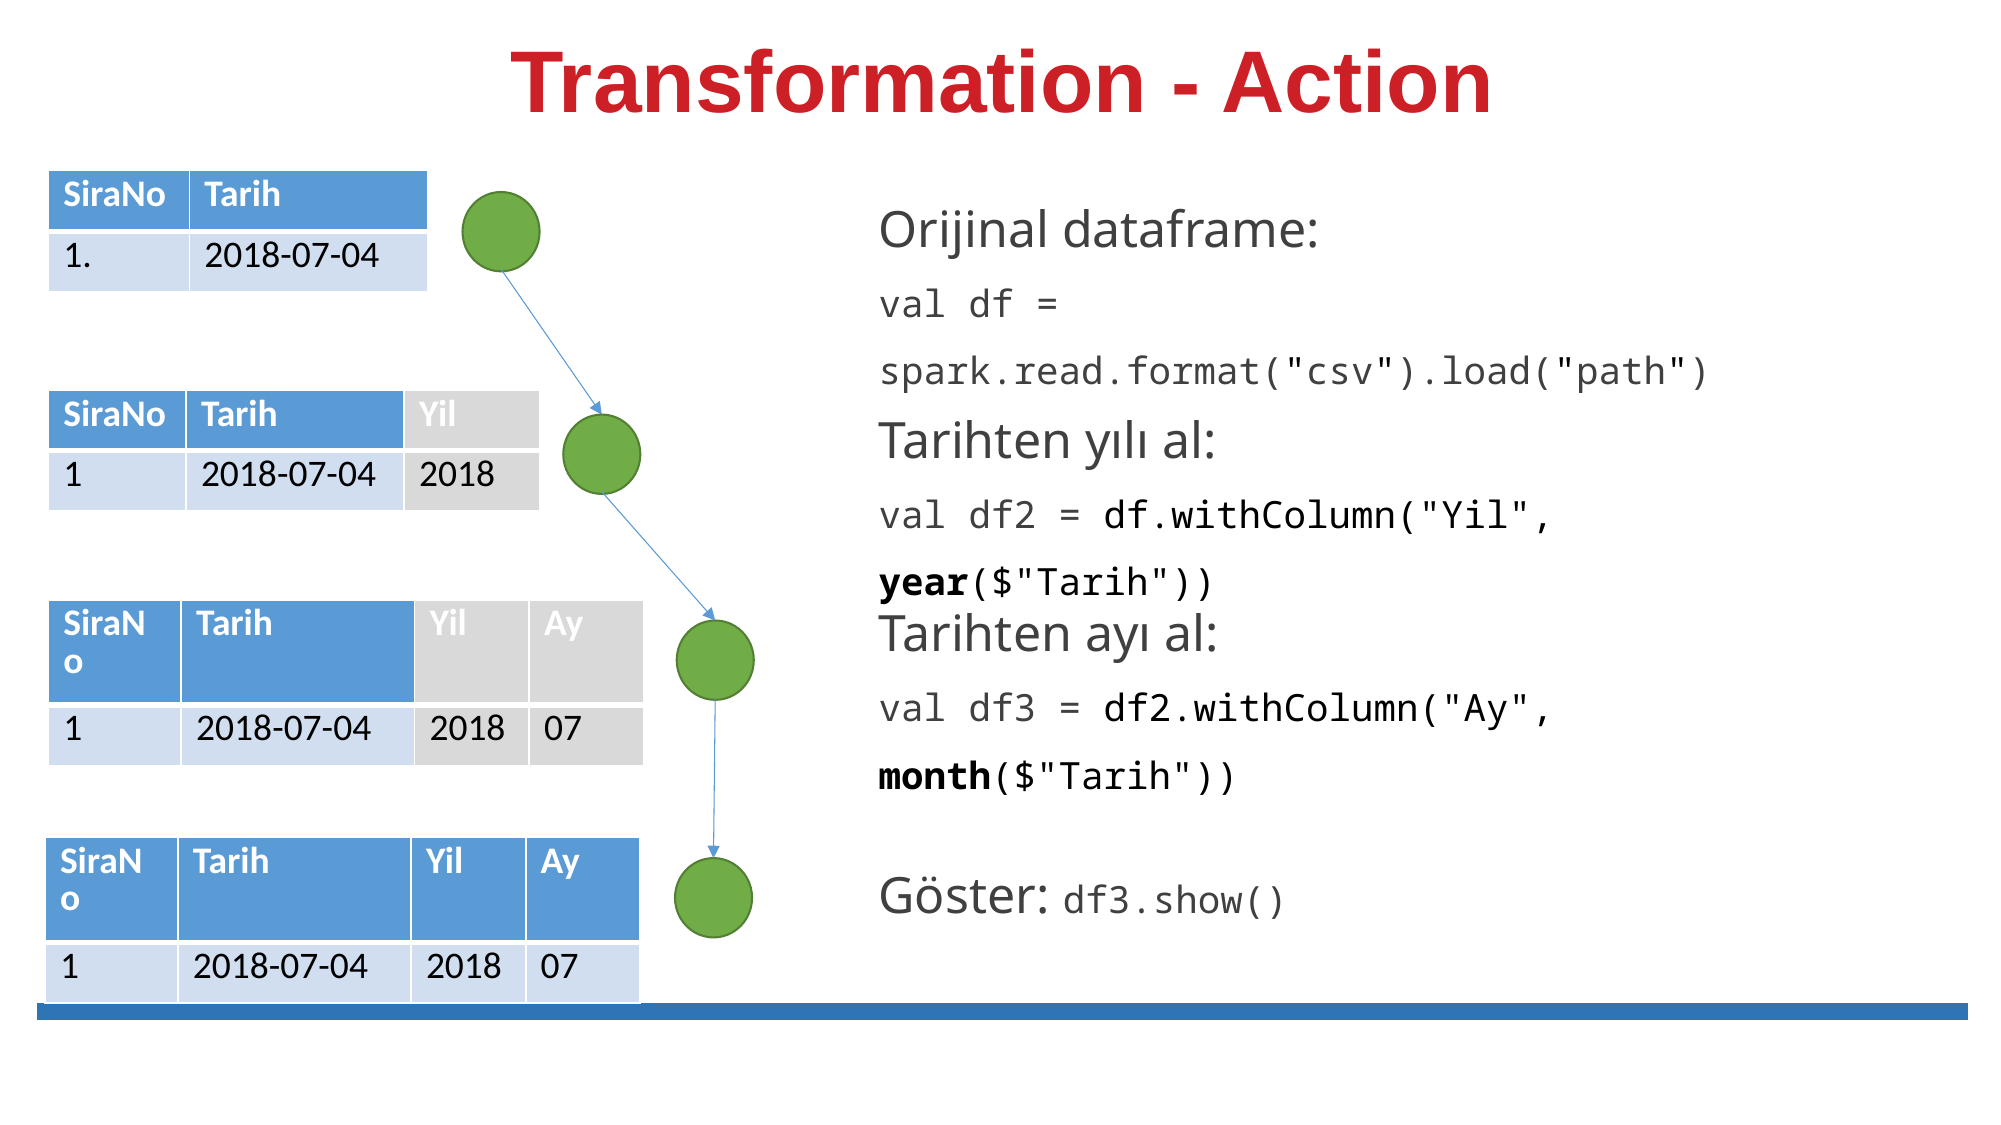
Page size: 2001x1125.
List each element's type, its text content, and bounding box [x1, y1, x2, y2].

table_cell 2018-07-04 [190, 234, 427, 291]
table_header SiraNo [49, 391, 185, 448]
text_box [562, 413, 642, 495]
text_box Orijinal dataframe: val df = spark.read.format("csv").load("path") [863, 159, 1914, 400]
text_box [601, 493, 716, 621]
table_header Ay [530, 601, 643, 702]
table_header Yil [412, 838, 525, 940]
table_cell 07 [527, 945, 639, 1002]
table_cell 2018-07-04 [182, 708, 414, 765]
text_box Tarihten ayı al: val df3 = df2.withColumn("Ay", month($"Tarih")) [863, 564, 1914, 805]
table_header Tarih [190, 171, 427, 229]
table_header Yil [405, 391, 539, 448]
table_header Yil [415, 601, 528, 702]
table_header SiraNo [49, 601, 180, 702]
text_box [675, 619, 755, 701]
table_cell 07 [530, 708, 643, 765]
text_box Göster: df3.show() [863, 825, 1442, 931]
table_cell 2018 [412, 945, 525, 1002]
table_header Tarih [179, 838, 410, 940]
table_cell 2018 [415, 708, 528, 765]
title Transformation - Action [419, 27, 1586, 139]
table_header SiraNo [49, 171, 189, 229]
text_box [461, 190, 541, 273]
table_header Tarih [187, 391, 403, 448]
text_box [500, 271, 602, 415]
table_header Ay [527, 838, 639, 940]
text_box Tarihten yılı al: val df2 = df.withColumn("Yil", year($"Tarih")) [863, 370, 1875, 564]
text_box [673, 857, 754, 939]
table_cell 1 [46, 945, 177, 1002]
table_header Tarih [182, 601, 414, 702]
table_header SiraNo [46, 838, 177, 940]
table_cell 2018 [405, 453, 539, 510]
table_cell 2018-07-04 [187, 453, 403, 510]
table_cell 1 [49, 708, 180, 765]
table_cell 1 [49, 453, 185, 510]
table_cell 2018-07-04 [179, 945, 410, 1002]
table_cell 1. [49, 234, 189, 291]
